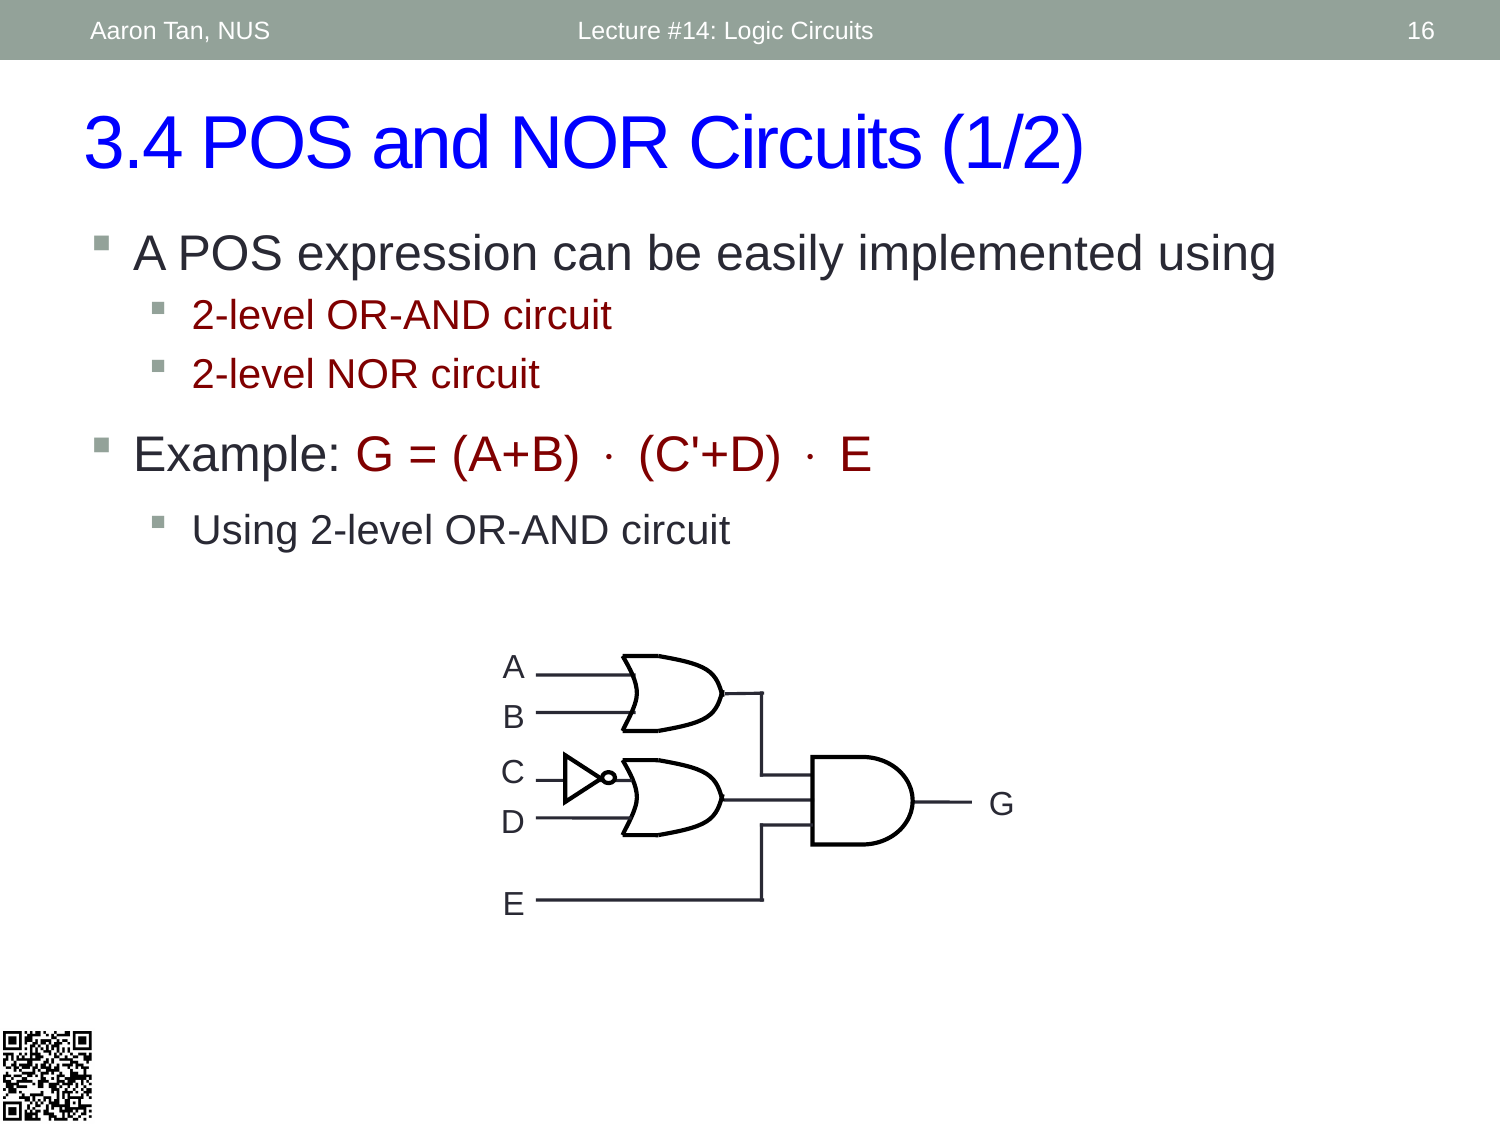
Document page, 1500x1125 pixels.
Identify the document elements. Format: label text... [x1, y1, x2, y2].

title 3.4 POS and NOR Circuits (1/2) [68, 86, 1429, 192]
footer Lecture #14: Logic Circuits [562, 3, 1238, 57]
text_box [476, 637, 1033, 931]
text_box A POS expression can be easily implemented using 2-level OR-AND circuit 2-level NOR circuit Example: G = (A+B)  (C'+D)  E Using 2-level OR-AND circuit [74, 212, 1425, 607]
slide_number 16 [1308, 3, 1450, 57]
picture [0, 1028, 95, 1124]
slide_number Aaron Tan, NUS [75, 3, 550, 57]
